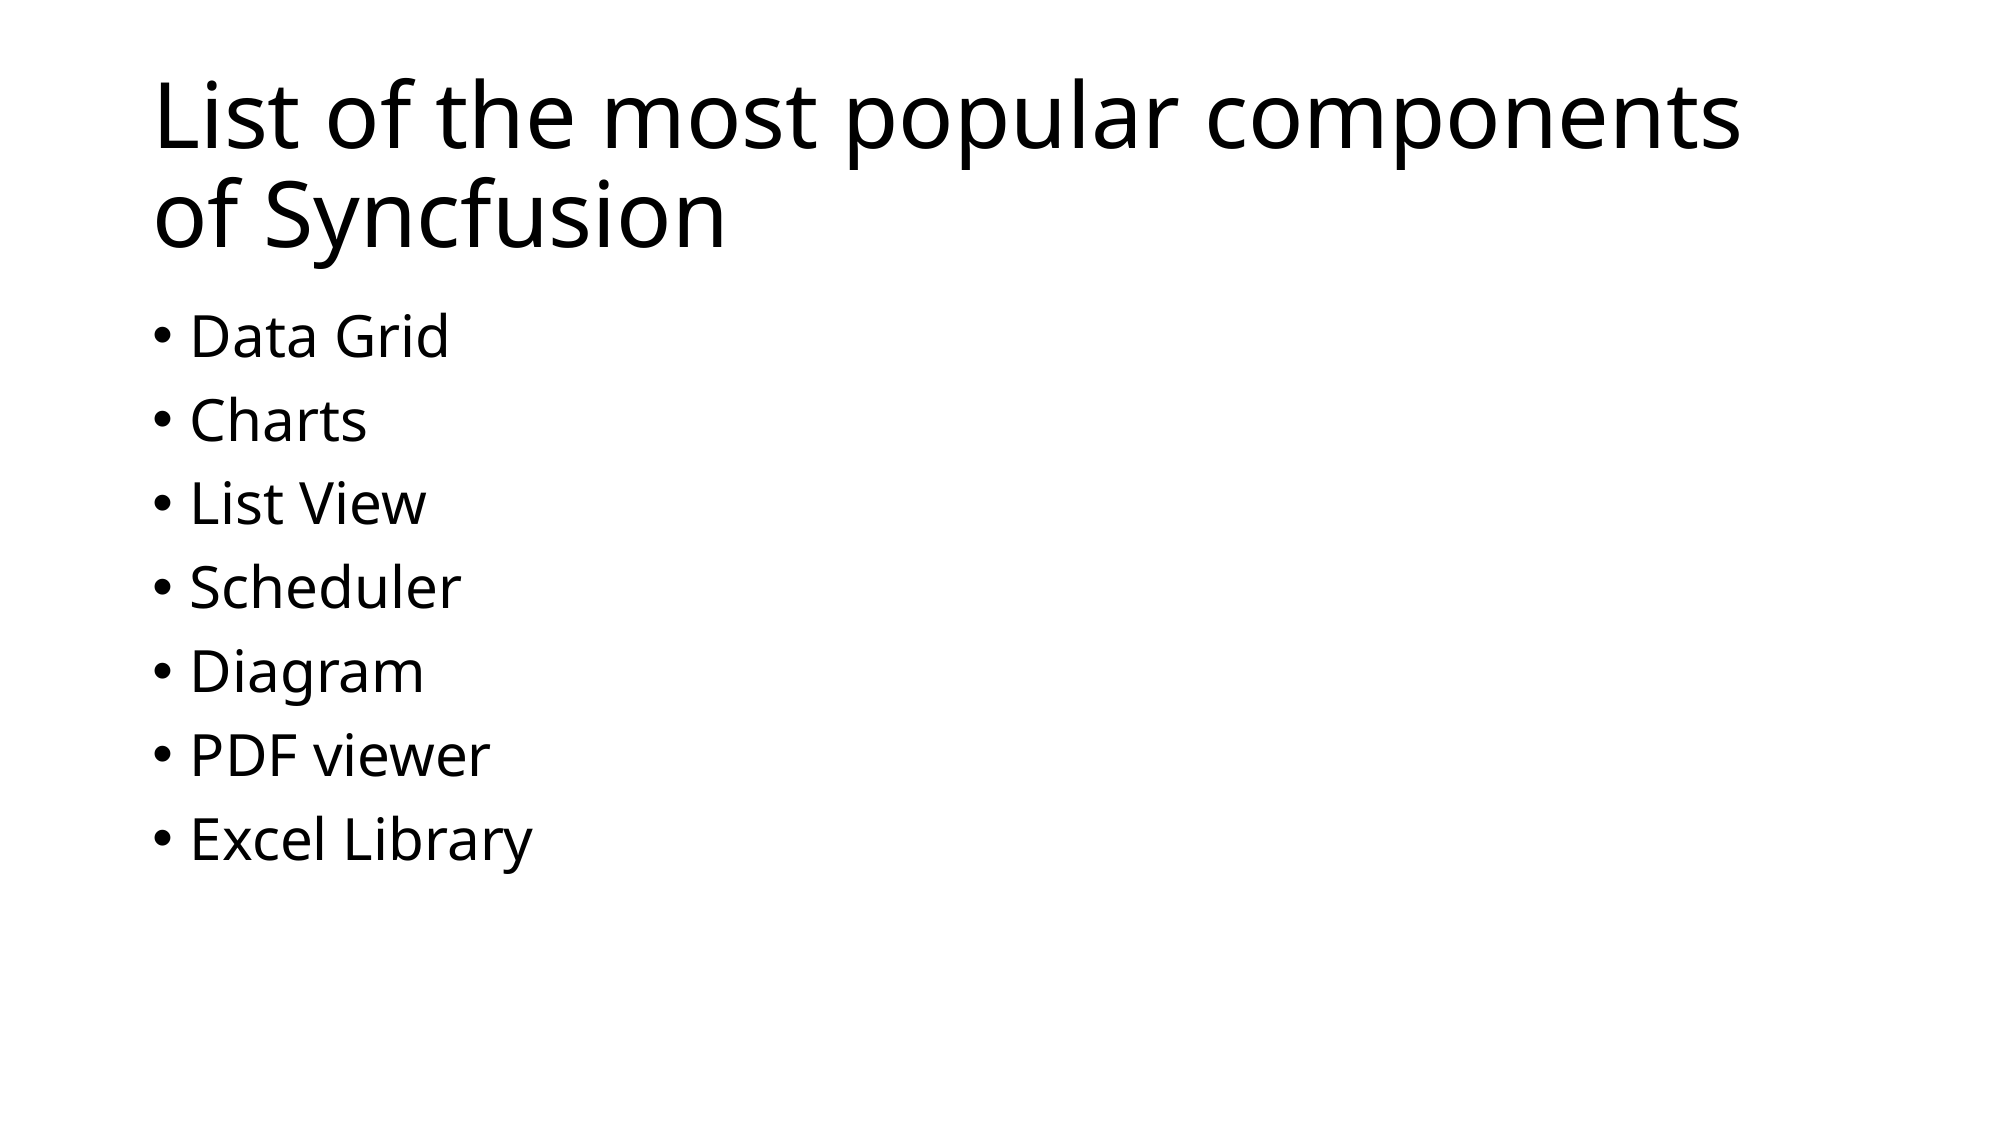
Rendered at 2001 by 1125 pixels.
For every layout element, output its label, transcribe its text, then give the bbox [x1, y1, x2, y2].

title List of the most popular components of Syncfusion [137, 59, 1863, 278]
list Data Grid Charts List View Scheduler Diagram PDF viewer Excel Library [137, 299, 1863, 1014]
